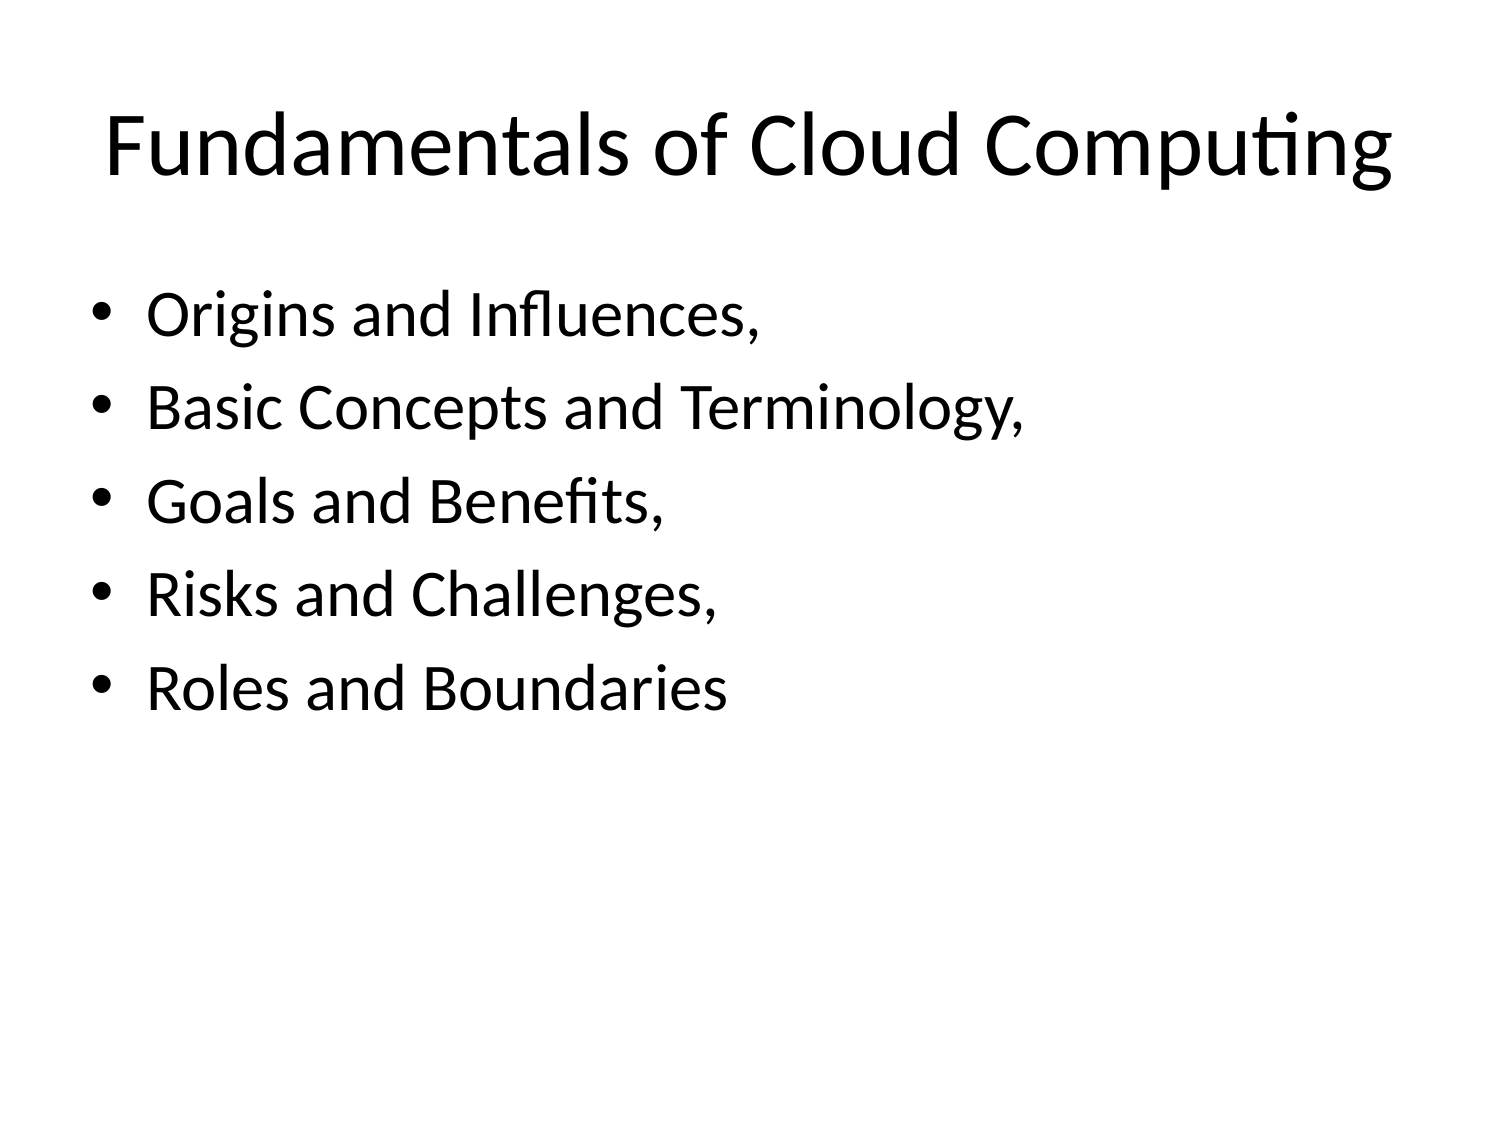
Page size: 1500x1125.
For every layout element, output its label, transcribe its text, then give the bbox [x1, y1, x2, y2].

list Origins and Influences, Basic Concepts and Terminology, Goals and Benefits, Risks and Challenges, Roles and Boundaries [75, 262, 1425, 1005]
title Fundamentals of Cloud Computing [75, 45, 1425, 233]
